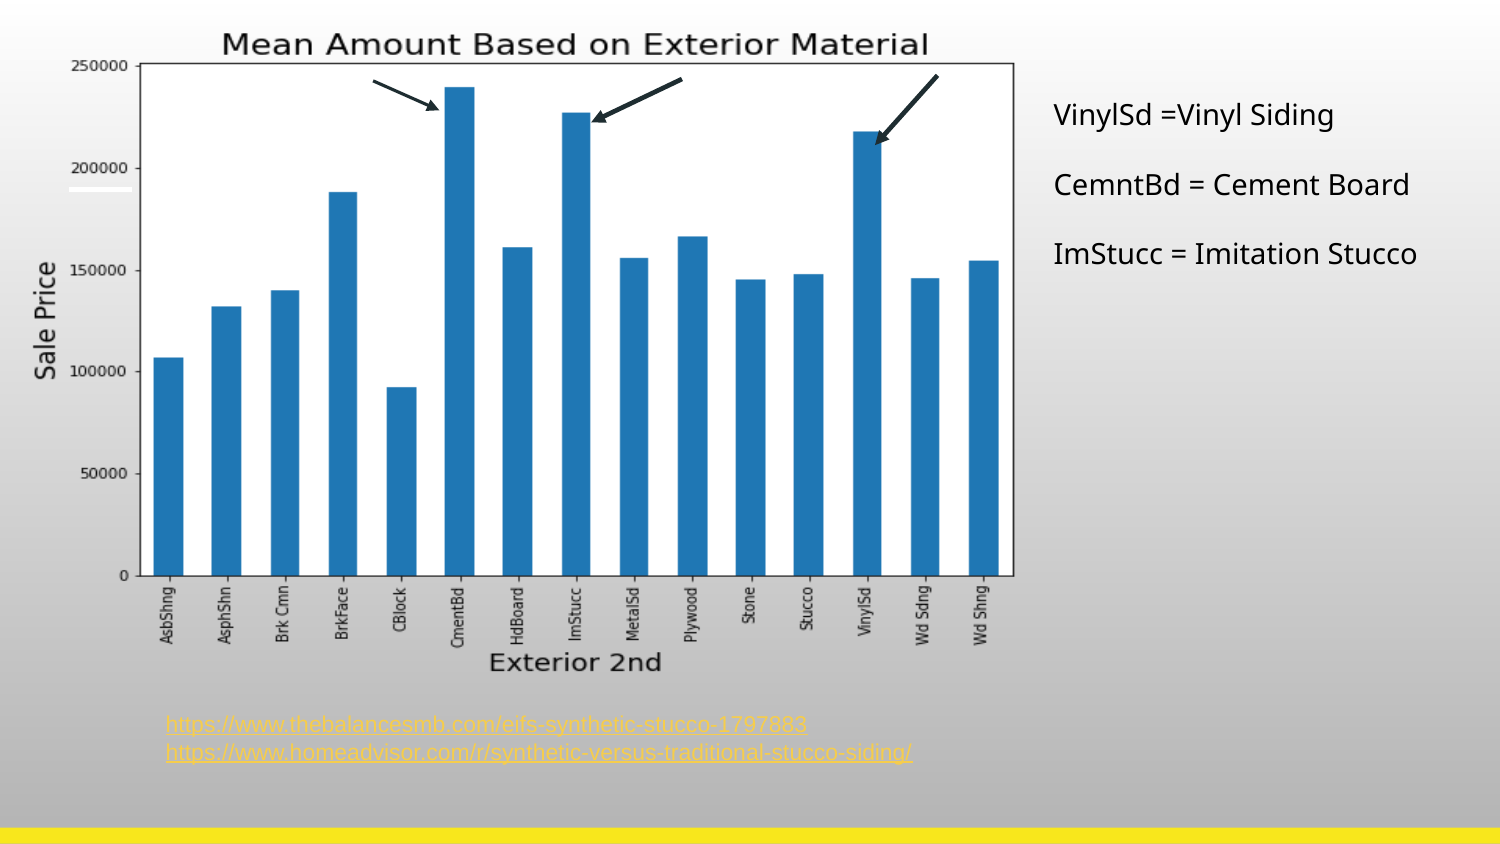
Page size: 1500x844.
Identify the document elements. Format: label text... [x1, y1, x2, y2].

picture [24, 24, 1024, 686]
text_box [590, 78, 683, 123]
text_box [874, 75, 938, 146]
text_box https://www.thebalancesmb.com/eifs-synthetic-stucco-1797883 https://www.homeadvisor.com/r/synthetic-versus-traditional-stucco-siding/ [150, 694, 1436, 798]
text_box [372, 80, 440, 111]
text_box VinylSd =Vinyl Siding CemntBd = Cement Board ImStucc = Imitation Stucco [1038, 80, 1436, 283]
